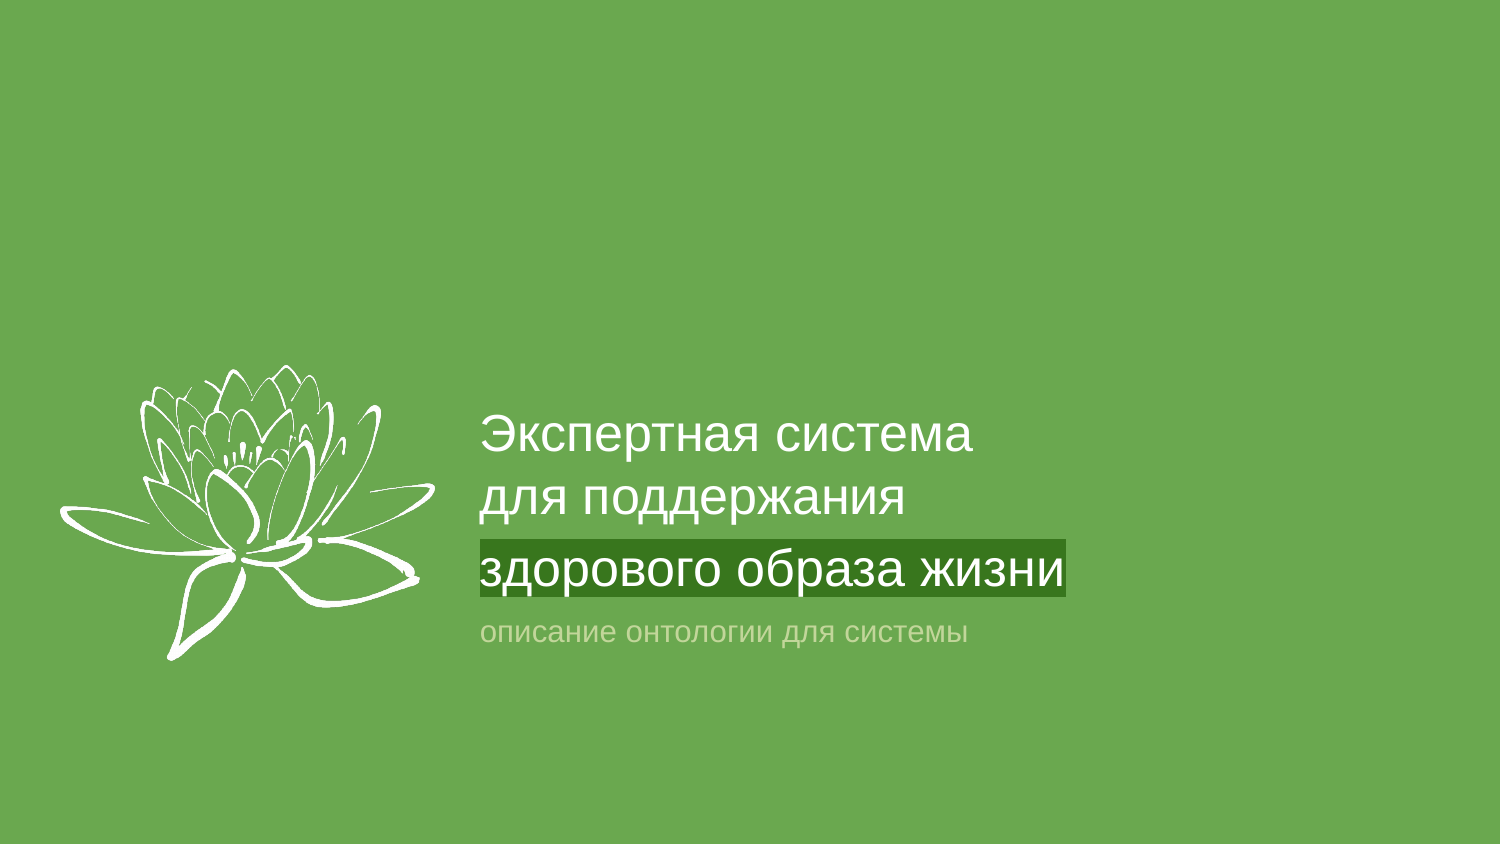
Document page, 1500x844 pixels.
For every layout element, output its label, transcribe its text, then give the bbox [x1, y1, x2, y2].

title Экспертная система для поддержания здорового образа жизни [464, 375, 1418, 612]
picture [60, 365, 436, 661]
subtitle описание онтологии для системы [464, 596, 1348, 673]
